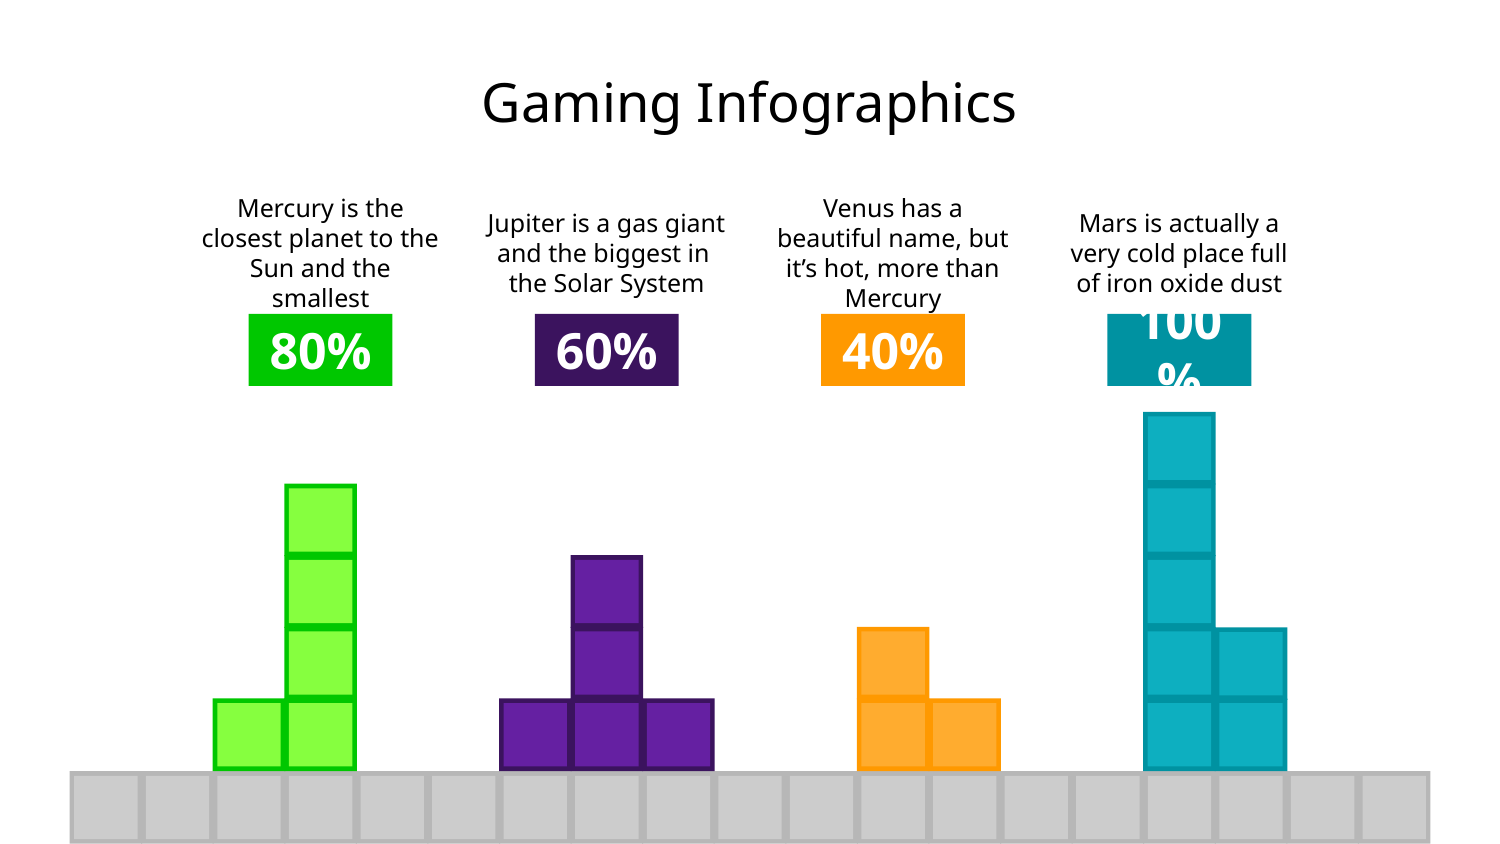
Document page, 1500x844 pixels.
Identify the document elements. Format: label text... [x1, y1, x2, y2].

title Gaming Infographics [75, 67, 1425, 134]
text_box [69, 770, 1431, 844]
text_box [1043, 194, 1316, 772]
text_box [756, 194, 1030, 772]
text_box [184, 194, 457, 772]
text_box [470, 194, 744, 772]
